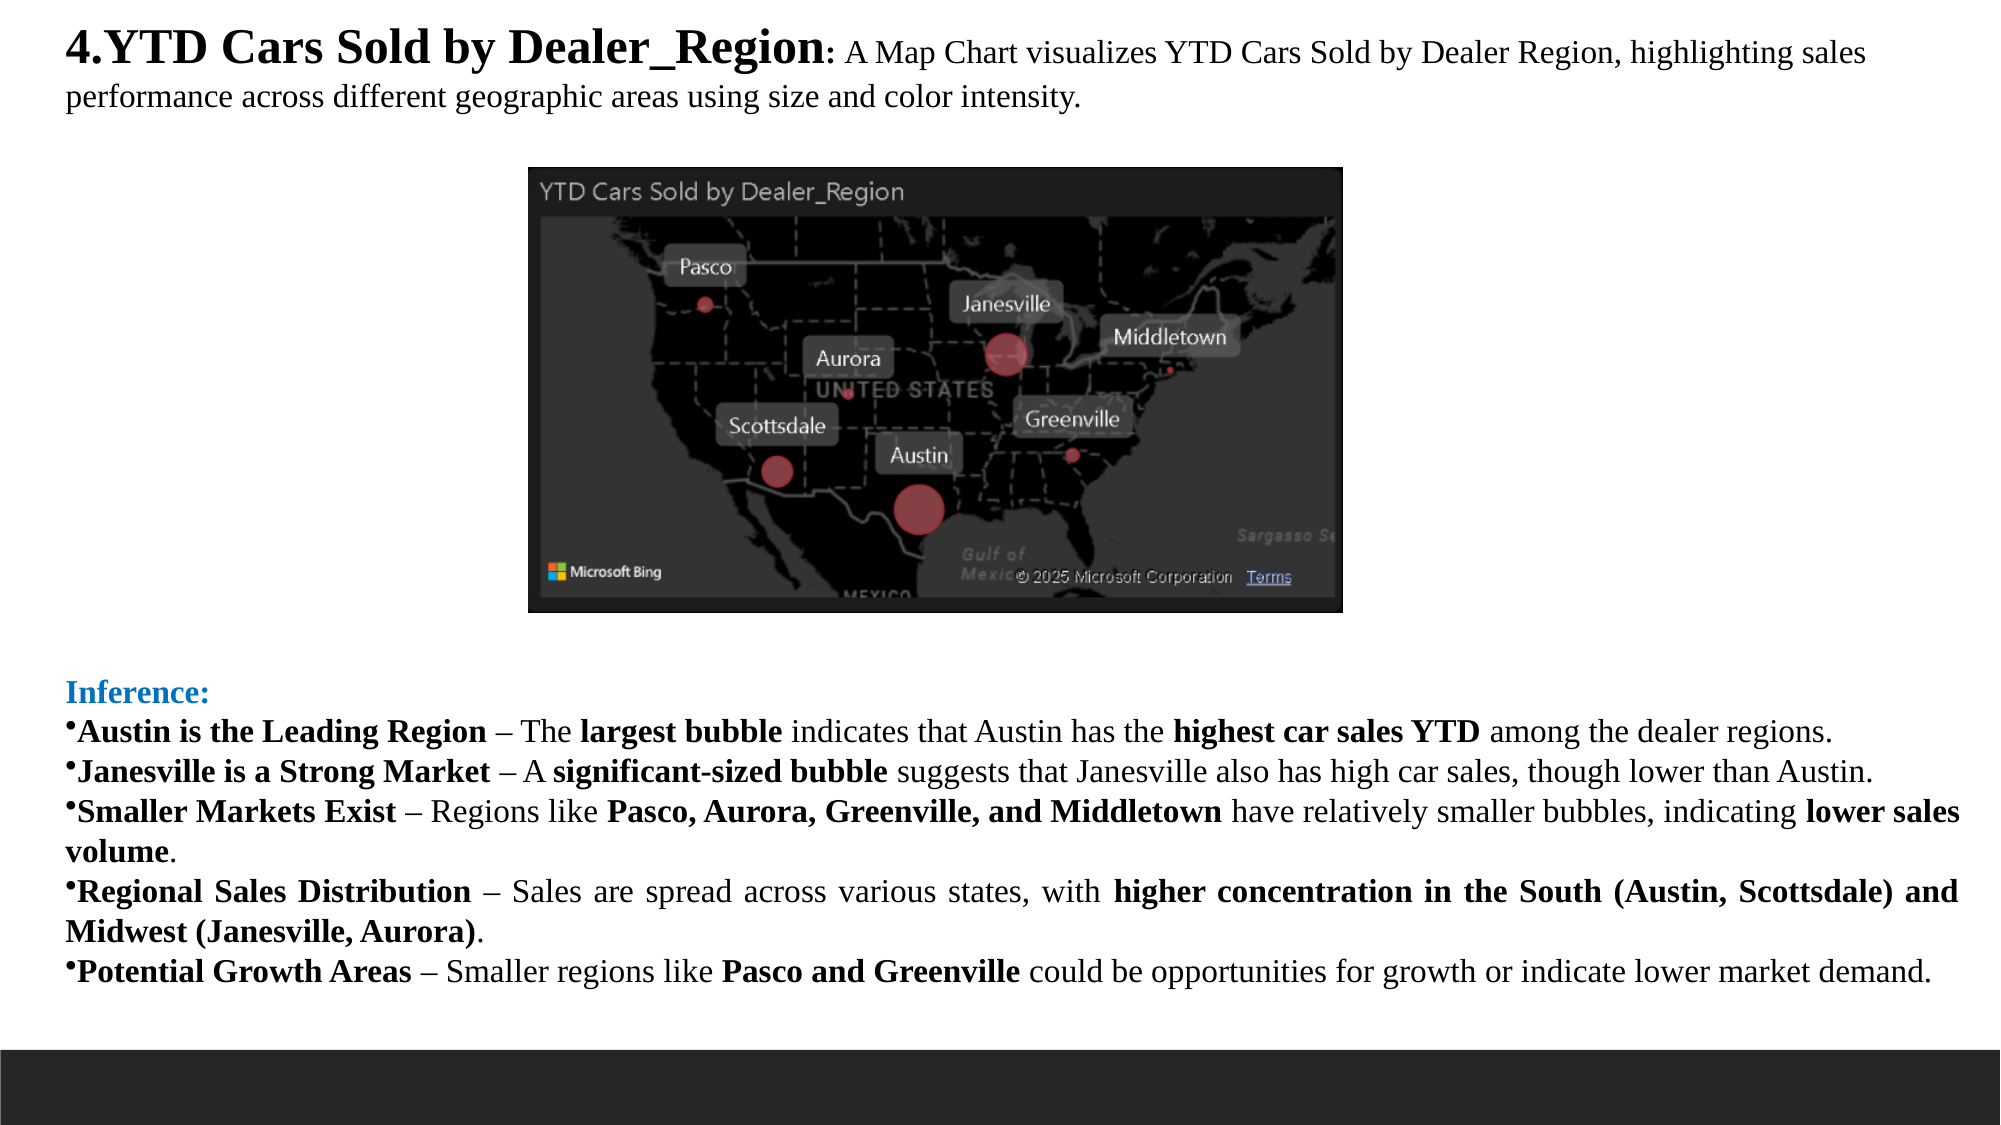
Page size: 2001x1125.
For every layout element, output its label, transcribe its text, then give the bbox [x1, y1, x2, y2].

picture [527, 166, 1344, 614]
text_box Inference: Austin is the Leading Region – The largest bubble indicates that Austin has the highest car sales YTD among the dealer regions. Janesville is a Strong Market – A significant-sized bubble suggests that Janesville also has high car sales, though lower than Austin. Smaller Markets Exist – Regions like Pasco, Aurora, Greenville, and Middletown have relatively smaller bubbles, indicating lower sales volume. Regional Sales Distribution – Sales are spread across various states, with higher concentration in the South (Austin, Scottsdale) and Midwest (Janesville, Aurora). Potential Growth Areas – Smaller regions like Pasco and Greenville could be opportunities for growth or indicate lower market demand. [50, 662, 1976, 997]
text_box 4.YTD Cars Sold by Dealer_Region: A Map Chart visualizes YTD Cars Sold by Dealer Region, highlighting sales performance across different geographic areas using size and color intensity. [50, 6, 1949, 167]
